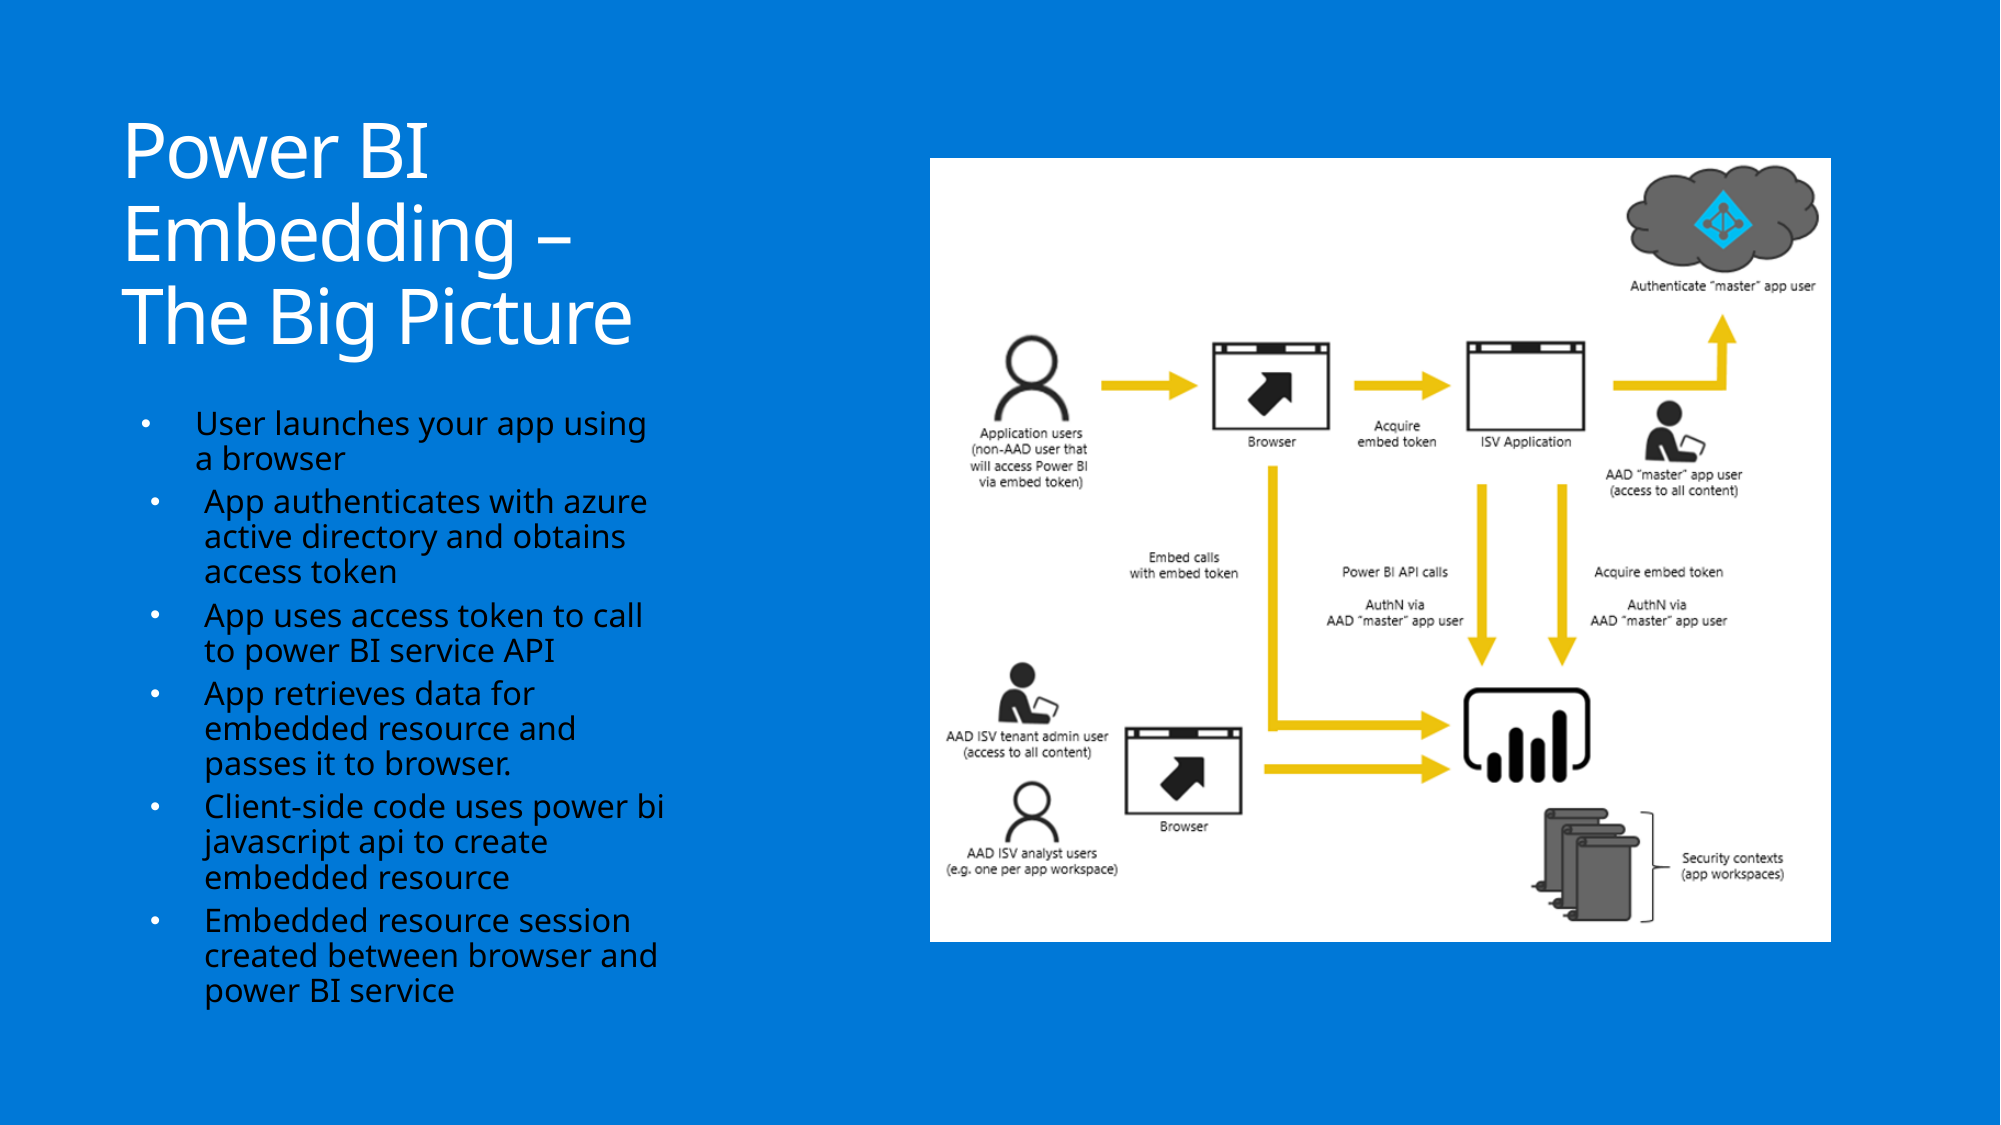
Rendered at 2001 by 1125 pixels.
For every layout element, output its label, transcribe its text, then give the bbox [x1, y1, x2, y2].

list User launches your app using a browser App authenticates with azure active directory and obtains access token App uses access token to call to power BI service API App retrieves data for embedded resource and passes it to browser. Client-side code uses power bi javascript api to create embedded resource Embedded resource session created between browser and power BI service [106, 399, 682, 1021]
title Power BI Embedding – The Big Picture [106, 103, 682, 370]
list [930, 158, 1831, 942]
